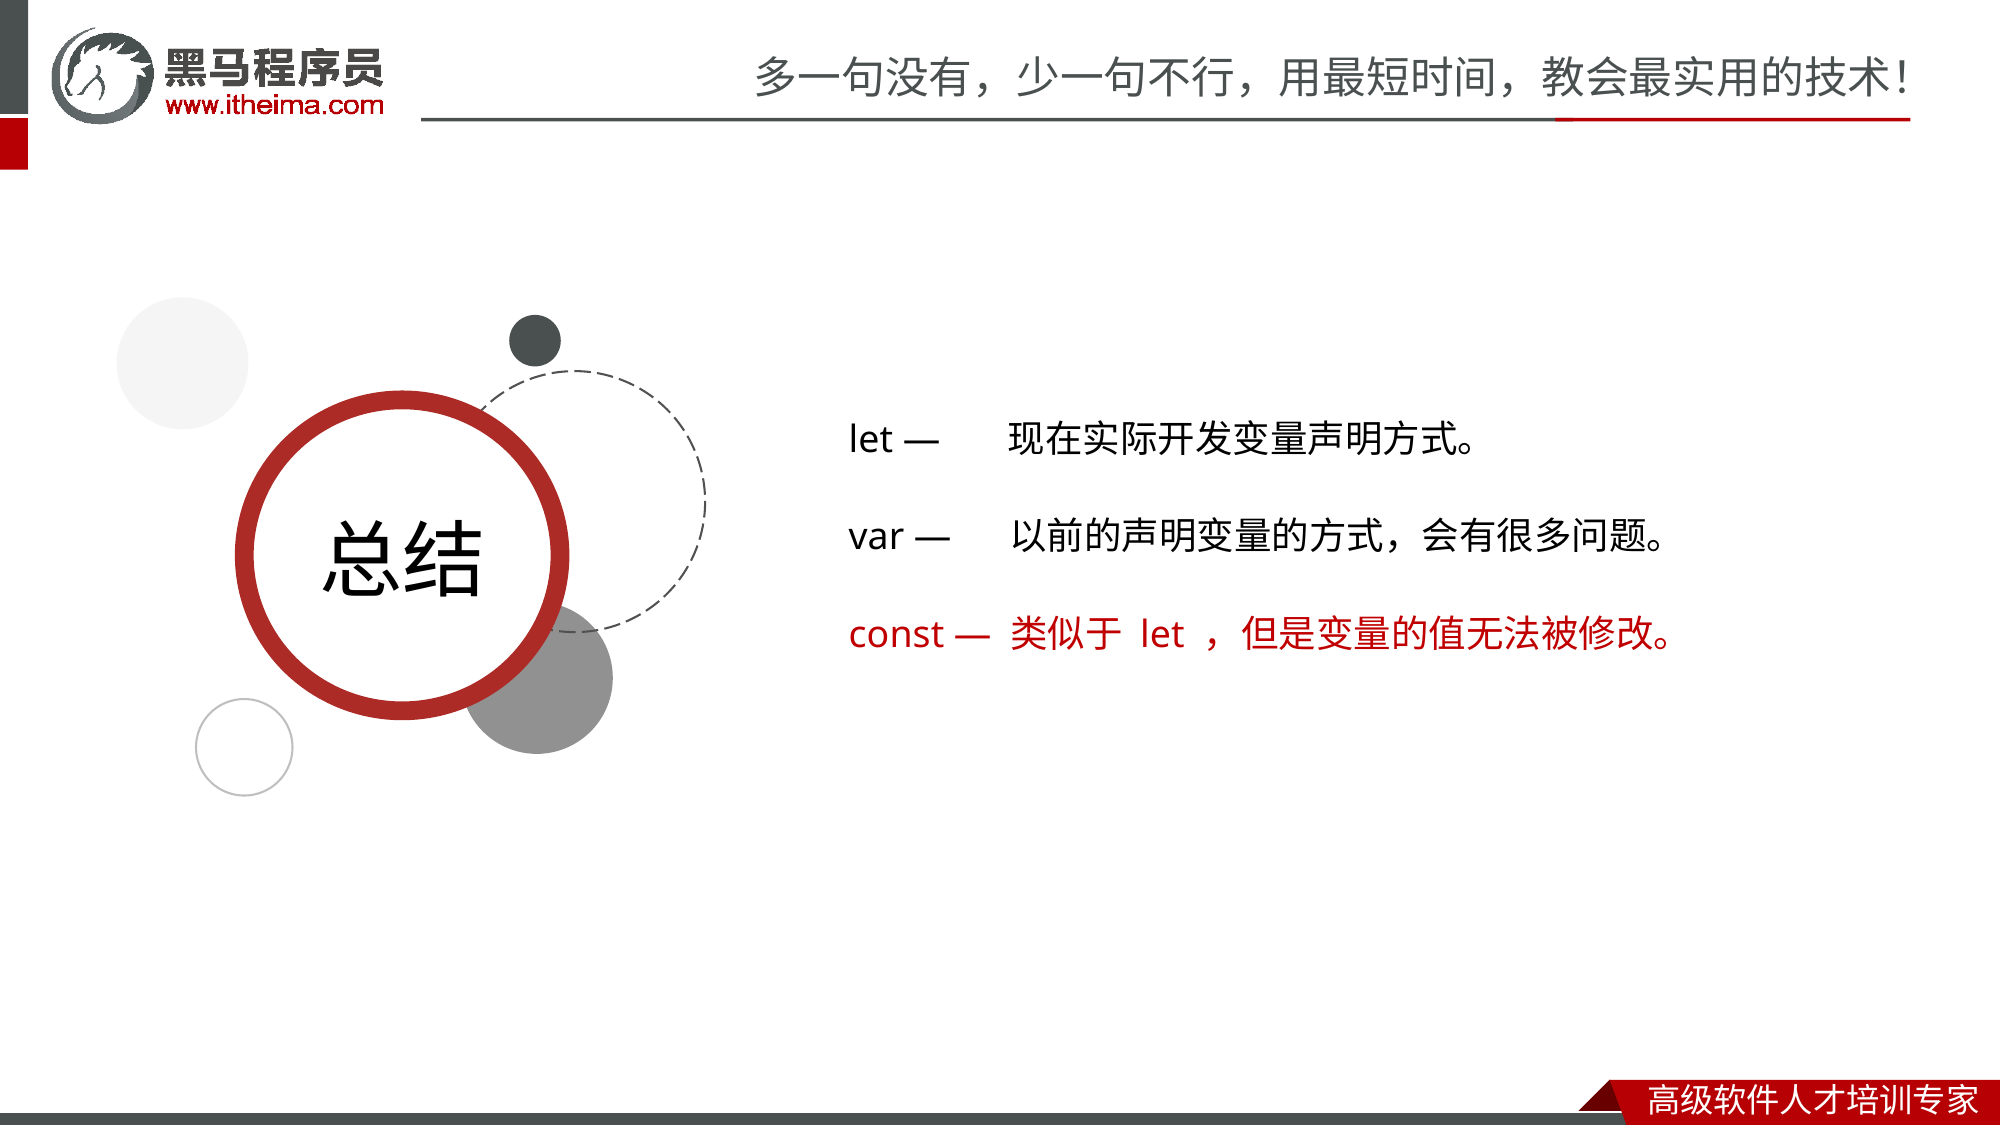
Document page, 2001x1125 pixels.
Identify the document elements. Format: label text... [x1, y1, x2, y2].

list let — 现在实际开发变量声明方式。 var — 以前的声明变量的方式，会有很多问题。 const — 类似于 let ，但是变量的值无法被修改。 [834, 174, 1779, 948]
picture [50, 26, 384, 125]
